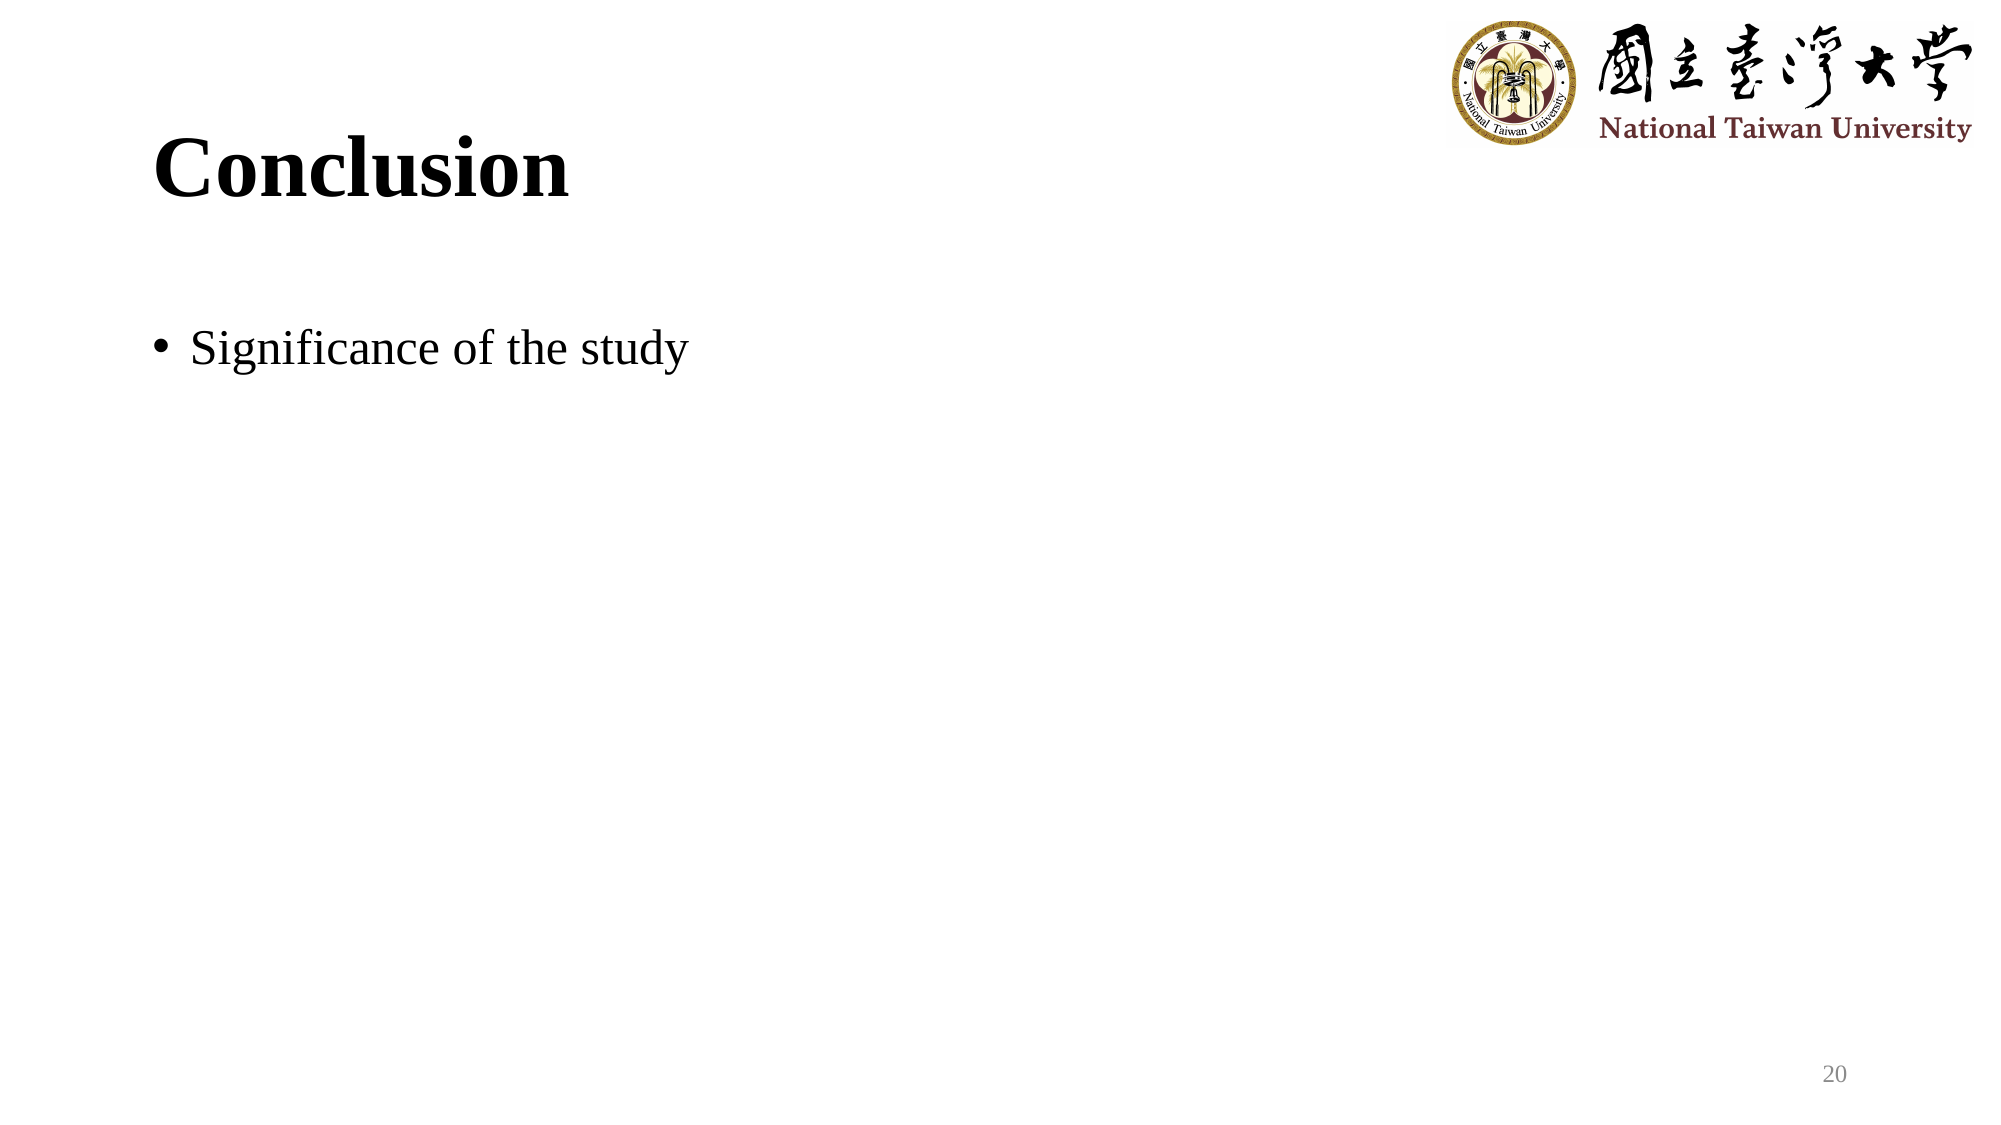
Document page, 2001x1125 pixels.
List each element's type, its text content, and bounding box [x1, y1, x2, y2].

list Significance of the study [137, 277, 1863, 1014]
title Conclusion [137, 59, 1863, 277]
picture [1446, 21, 1974, 148]
slide_number 20 [1412, 1042, 1863, 1103]
